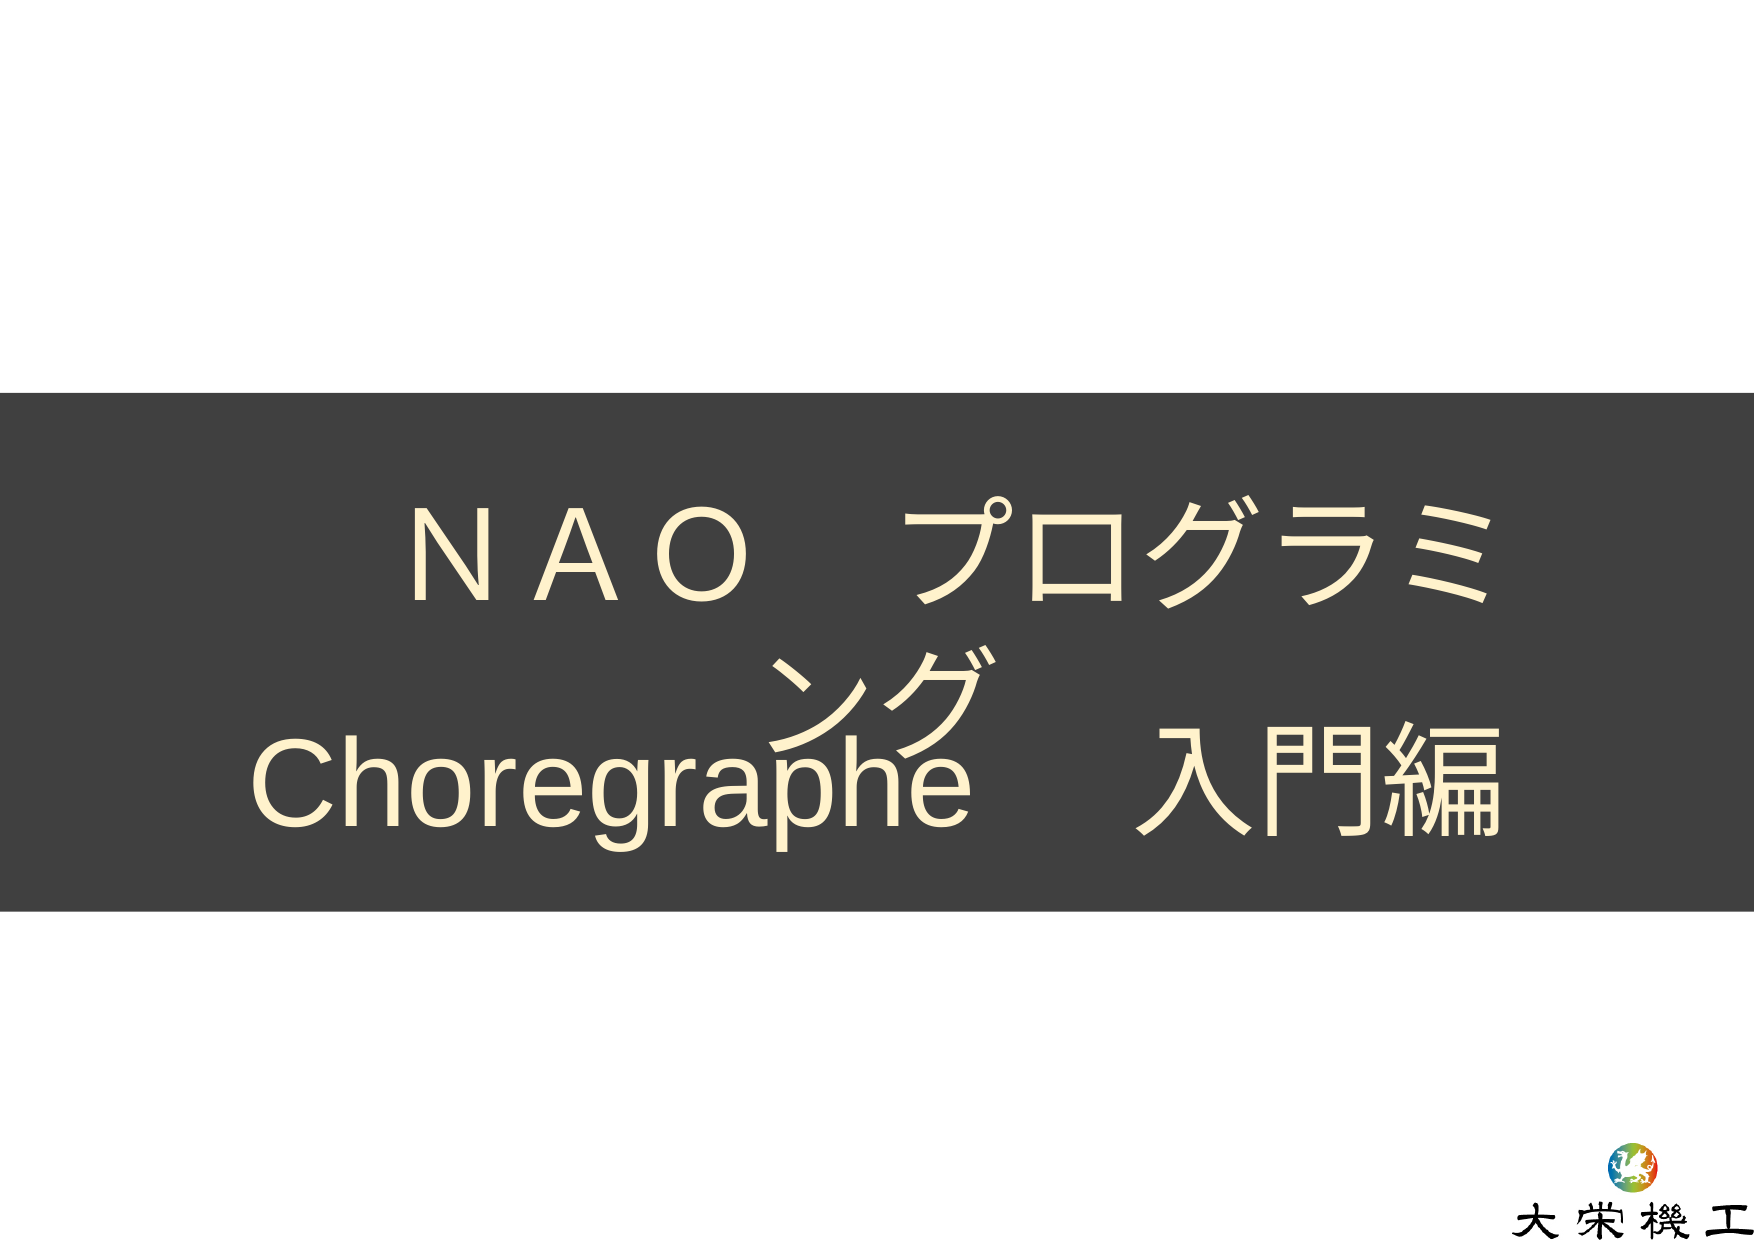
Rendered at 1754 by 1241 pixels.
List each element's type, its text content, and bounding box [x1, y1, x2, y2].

picture [1512, 1143, 1754, 1240]
text_box [508, 753, 1246, 895]
text_box Choregraphe 入門編 [194, 753, 1560, 978]
text_box ＮＡＯ プログラミング [194, 468, 1560, 753]
